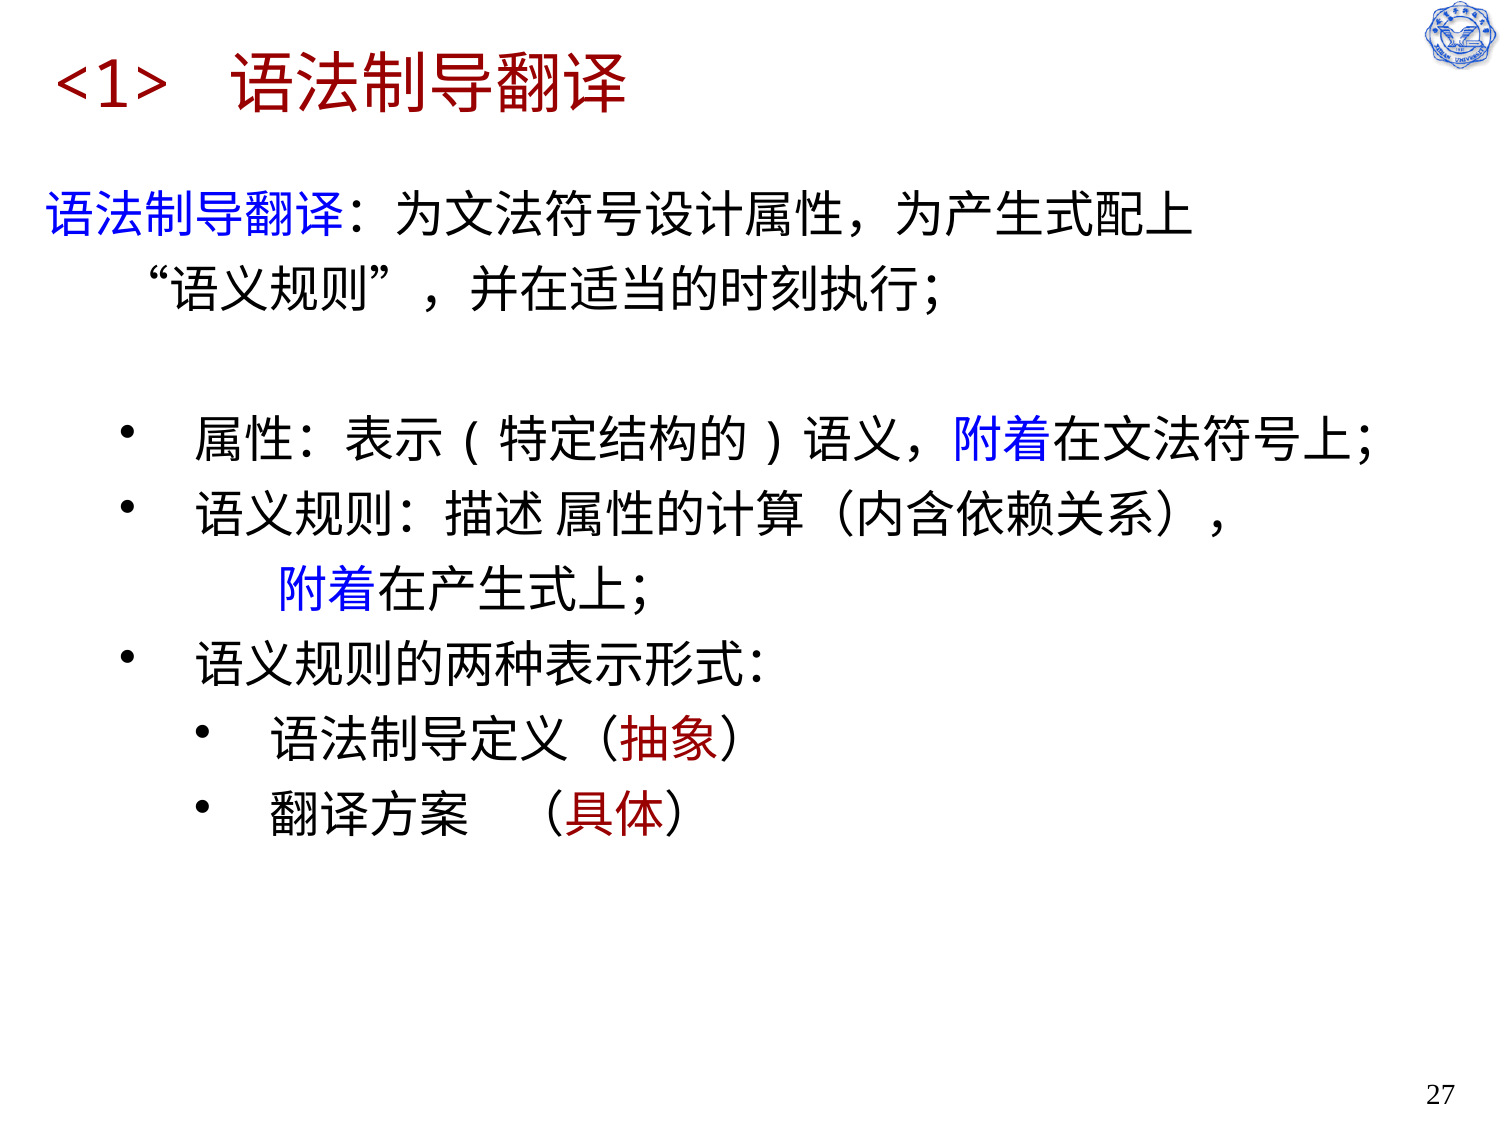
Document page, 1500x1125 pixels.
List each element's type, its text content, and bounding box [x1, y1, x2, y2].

picture [1423, 0, 1500, 70]
title <1> 语法制导翻译 [37, 37, 988, 125]
slide_number 27 [1158, 1042, 1471, 1118]
text_box 语法制导翻译：为文法符号设计属性，为产生式配上 “语义规则”，并在适当的时刻执行； 属性：表示(特定结构的)语义，附着在文法符号上； 语义规则：描述 属性的计算（内含依赖关系）， 附着在产生式上； 语义规则的两种表示形式： 语法制导定义（抽象） 翻译方案 （具体） [29, 160, 1467, 851]
